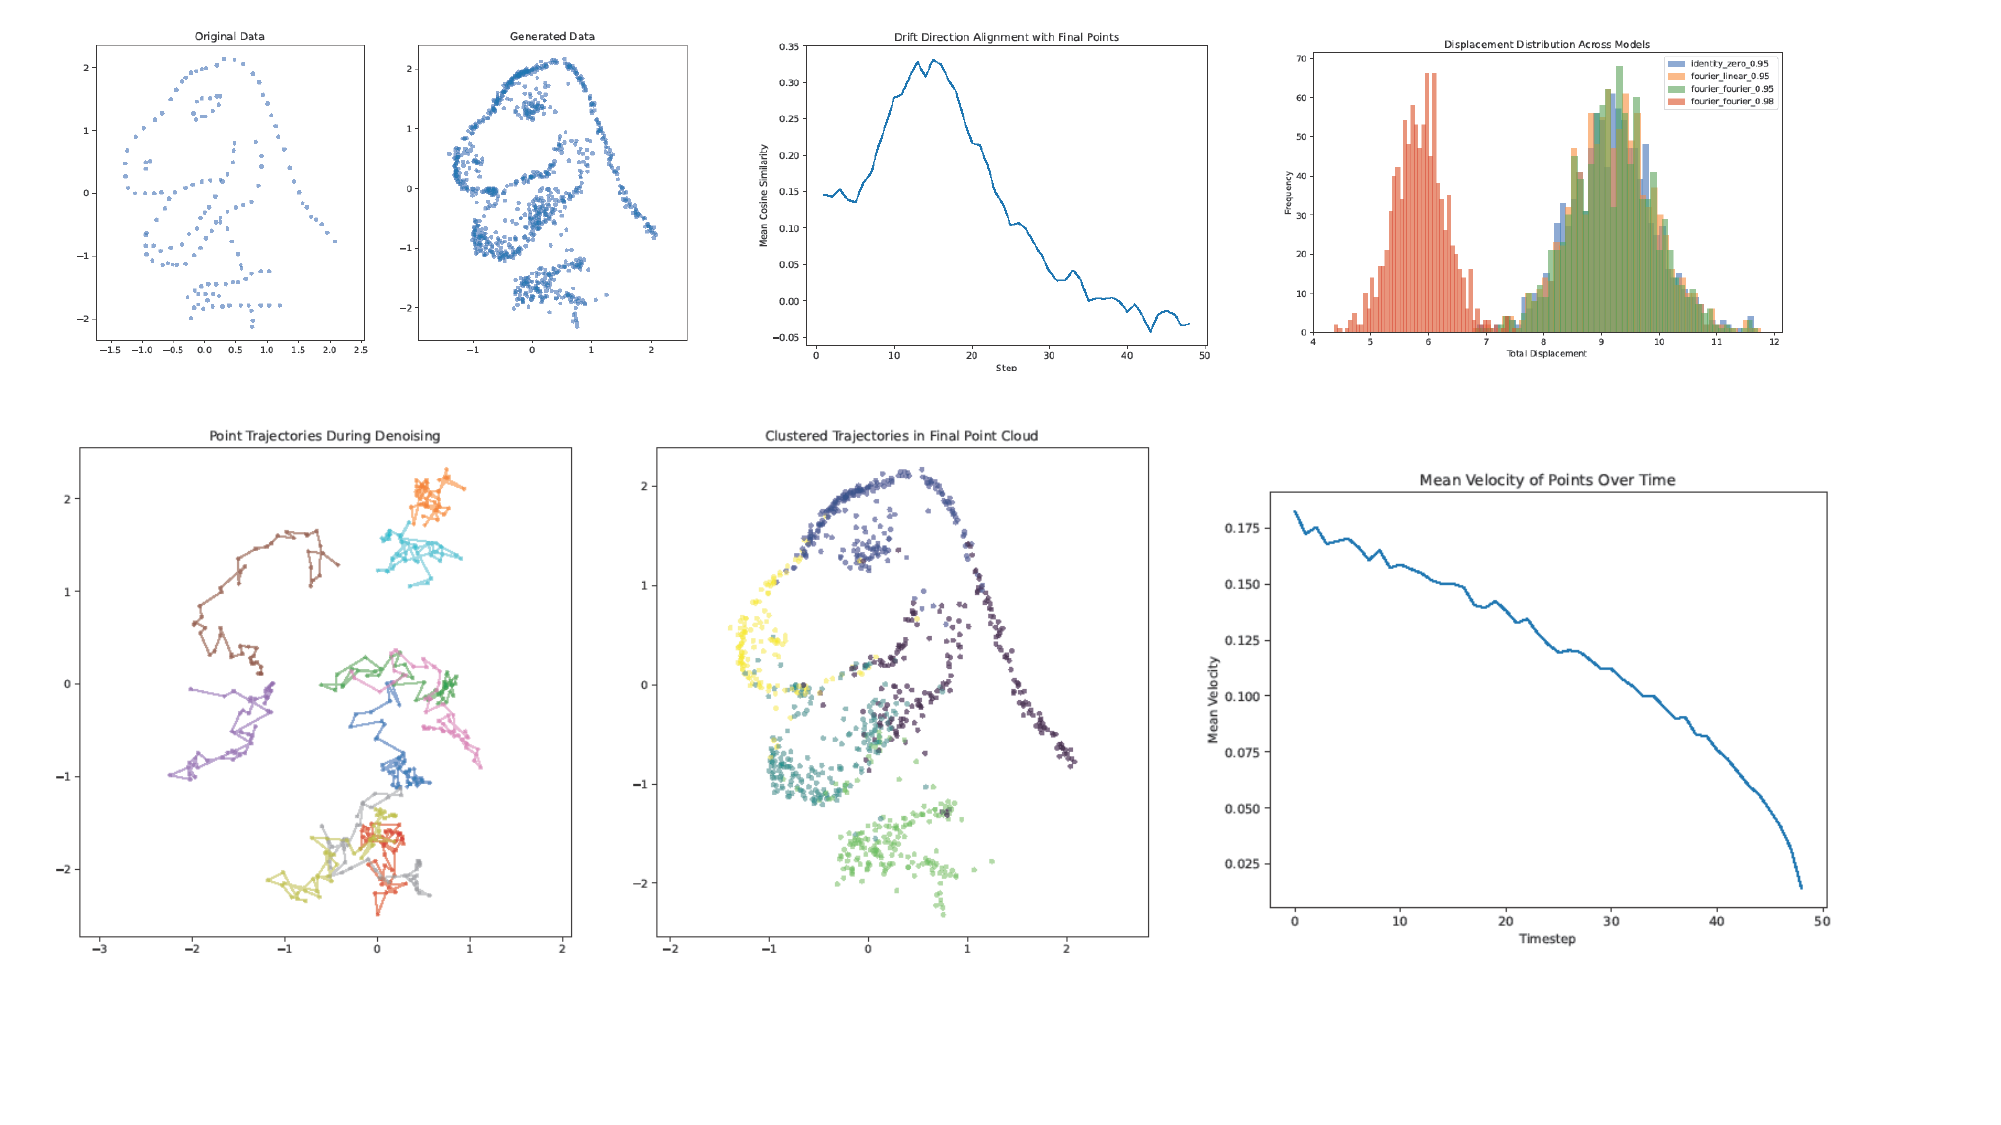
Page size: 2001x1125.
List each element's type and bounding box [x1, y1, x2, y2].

text_box [741, 0, 1259, 388]
text_box [1180, 427, 1899, 967]
text_box [0, 0, 741, 371]
text_box [1236, 8, 1843, 373]
text_box [576, 371, 1213, 1008]
text_box [0, 371, 576, 1008]
